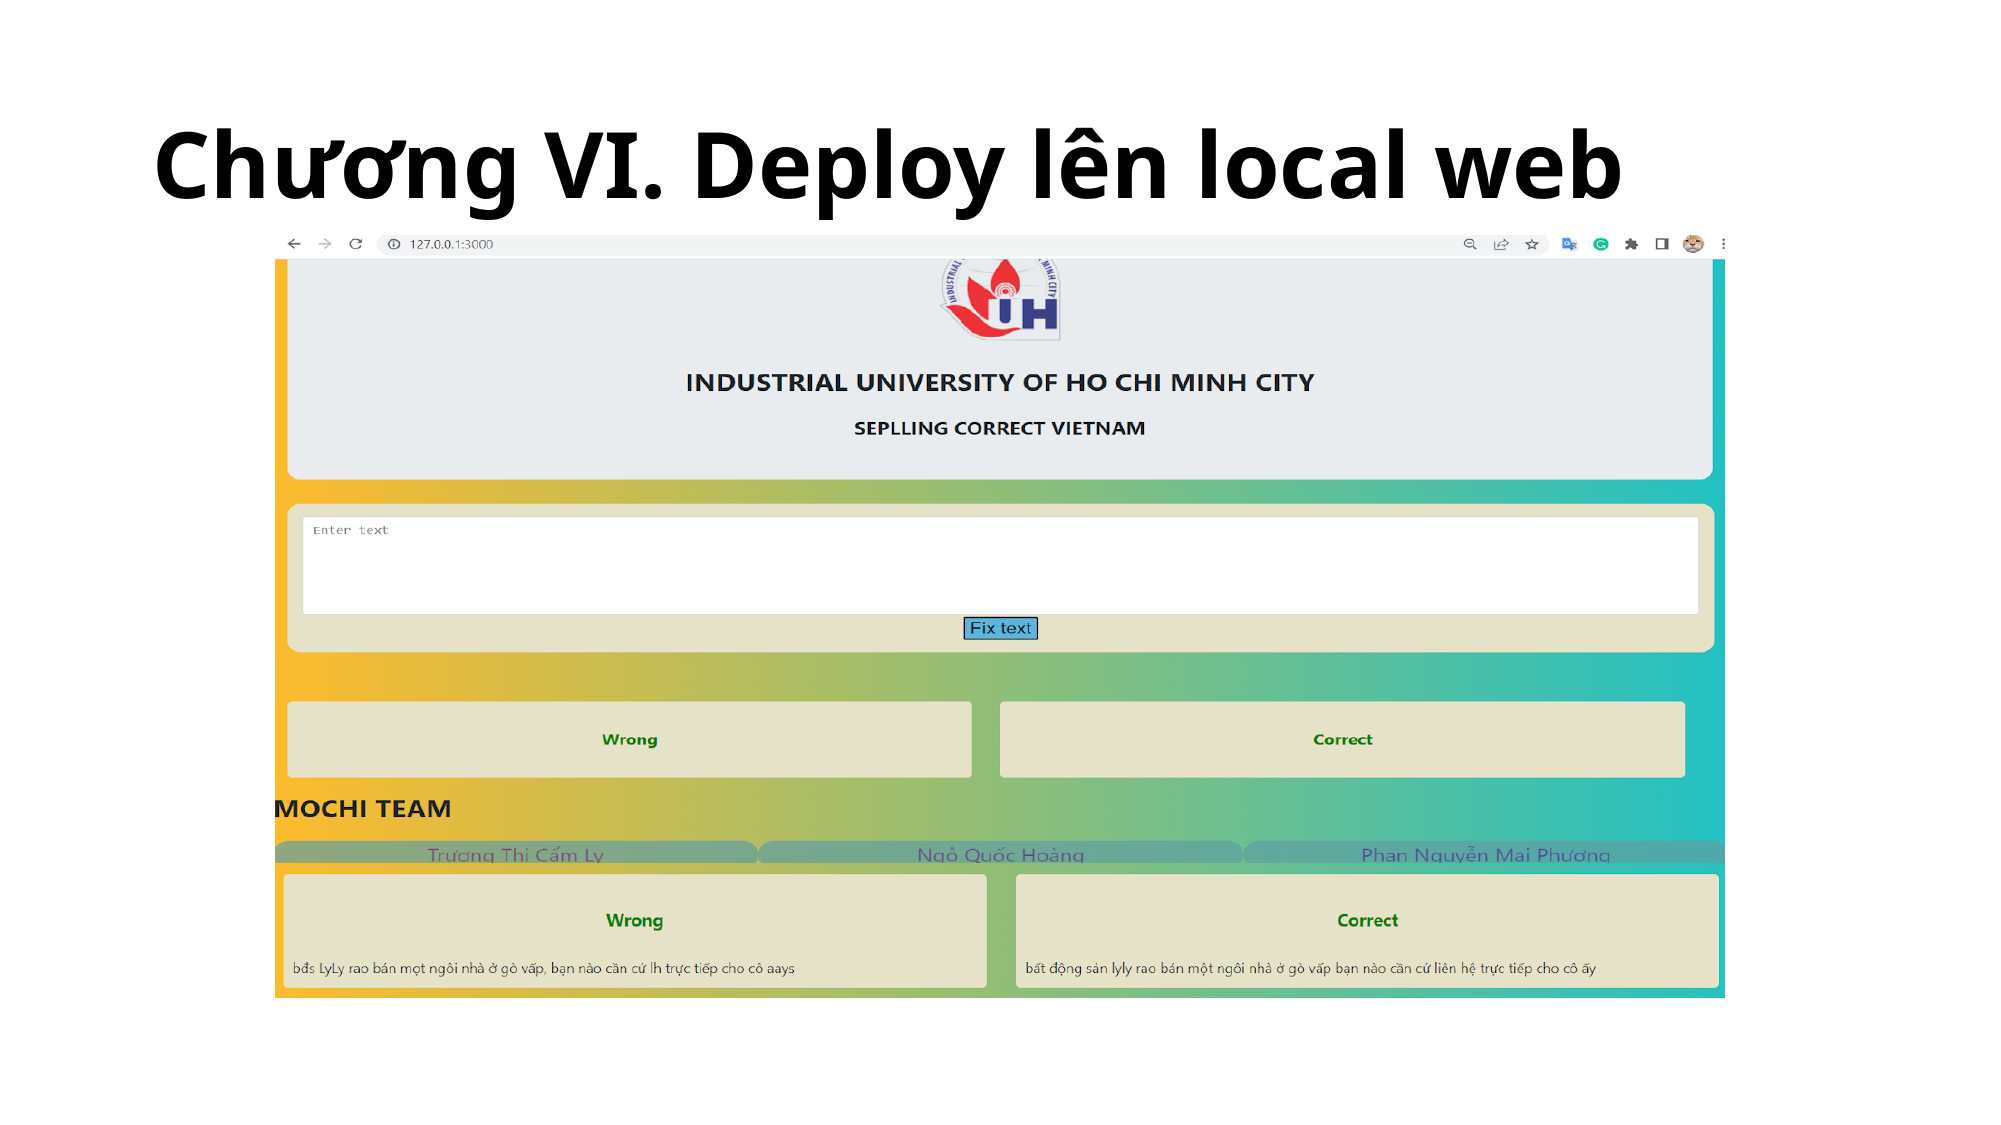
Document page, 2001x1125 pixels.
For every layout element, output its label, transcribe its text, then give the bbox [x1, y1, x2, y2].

title Chương VI. Deploy lên local web [137, 59, 1863, 278]
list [275, 235, 1725, 863]
picture [275, 863, 1725, 998]
